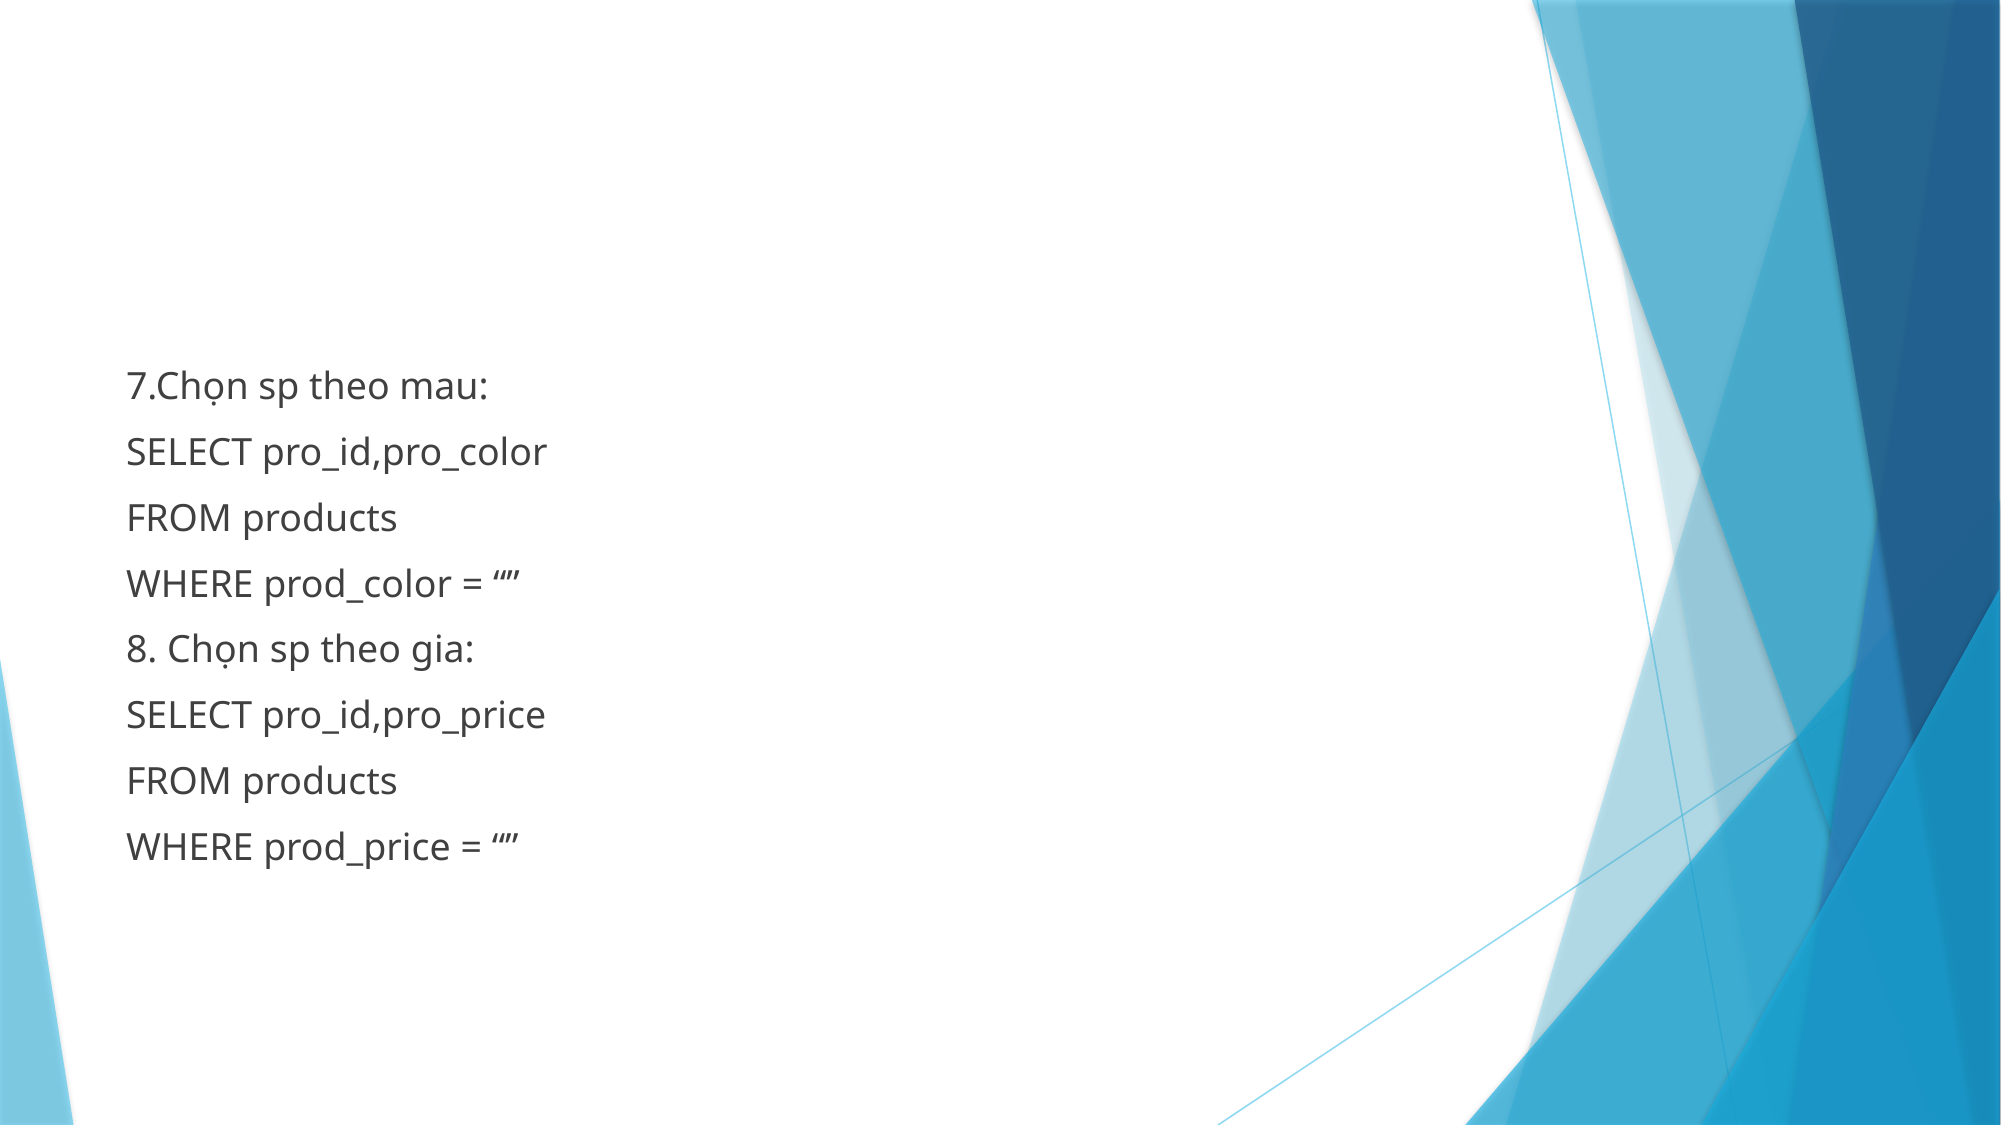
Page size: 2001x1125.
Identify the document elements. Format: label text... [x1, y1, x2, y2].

list 7.Chọn sp theo mau: SELECT pro_id,pro_color FROM products WHERE prod_color = “” 8. Chọn sp theo gia: SELECT pro_id,pro_price FROM products WHERE prod_price = “” [111, 354, 1522, 992]
